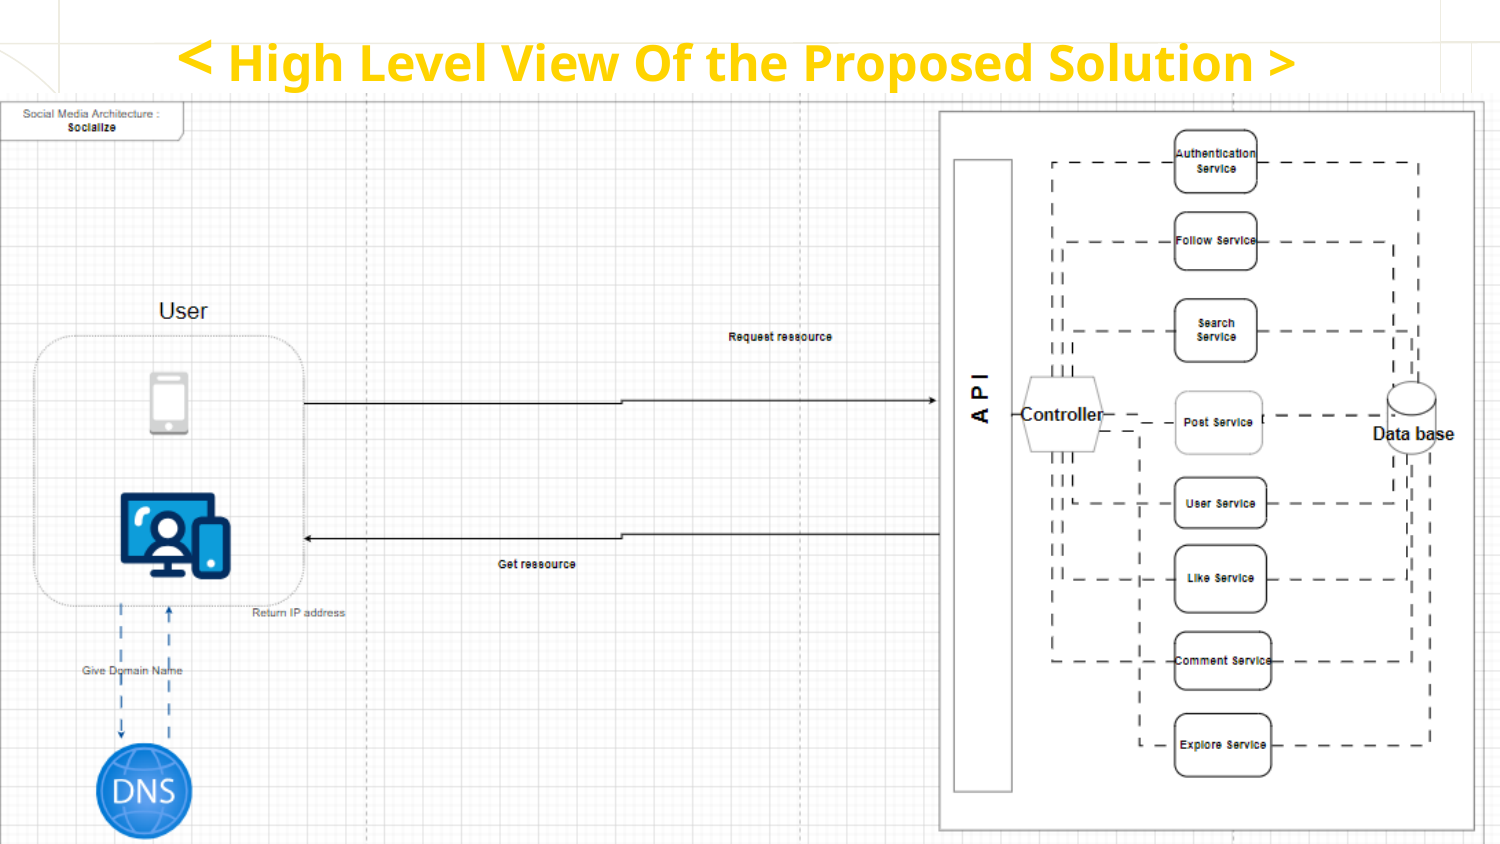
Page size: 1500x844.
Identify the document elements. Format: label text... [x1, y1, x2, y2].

title < High Level View Of the Proposed Solution > [104, 0, 1369, 92]
picture [0, 93, 1500, 844]
